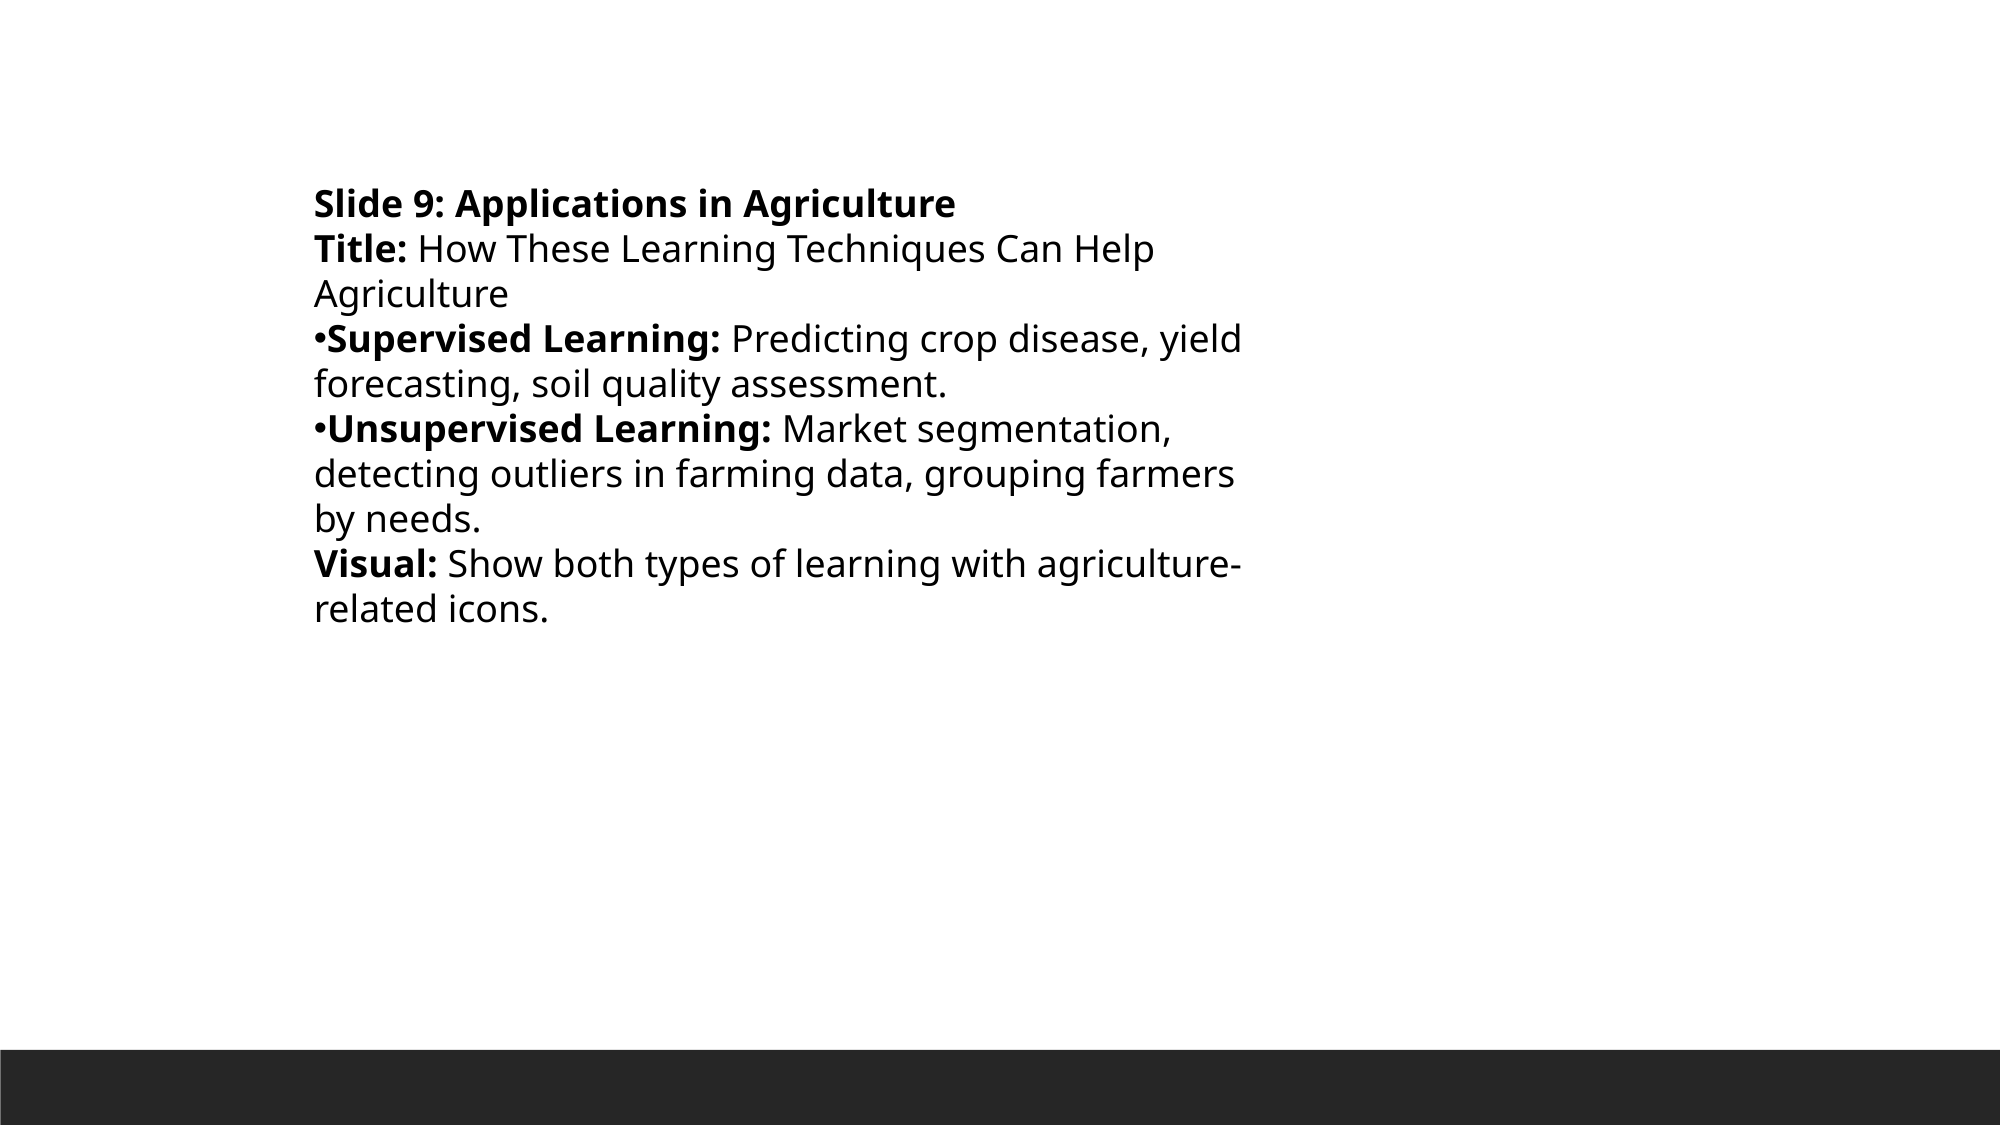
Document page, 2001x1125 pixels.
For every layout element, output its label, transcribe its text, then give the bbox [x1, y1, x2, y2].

text_box Slide 9: Applications in Agriculture Title: How These Learning Techniques Can Help Agriculture Supervised Learning: Predicting crop disease, yield forecasting, soil quality assessment. Unsupervised Learning: Market segmentation, detecting outliers in farming data, grouping farmers by needs. Visual: Show both types of learning with agriculture-related icons. [298, 172, 1299, 637]
